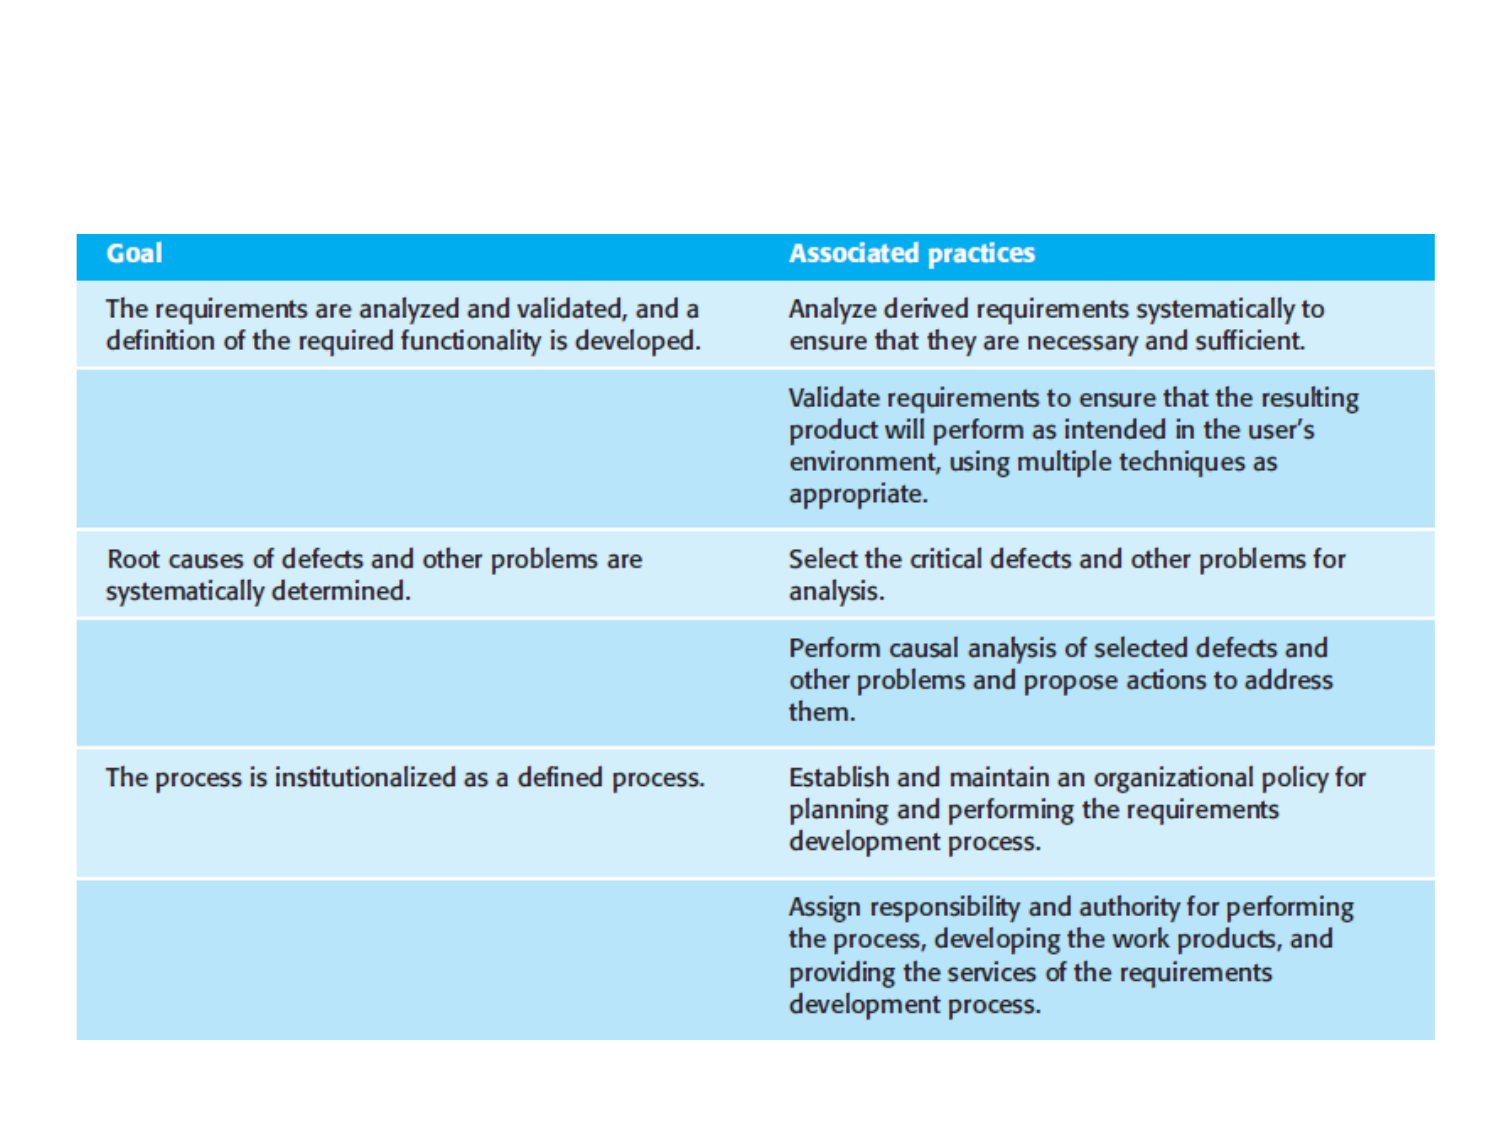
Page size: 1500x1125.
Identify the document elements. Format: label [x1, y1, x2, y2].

list [76, 234, 1436, 1040]
